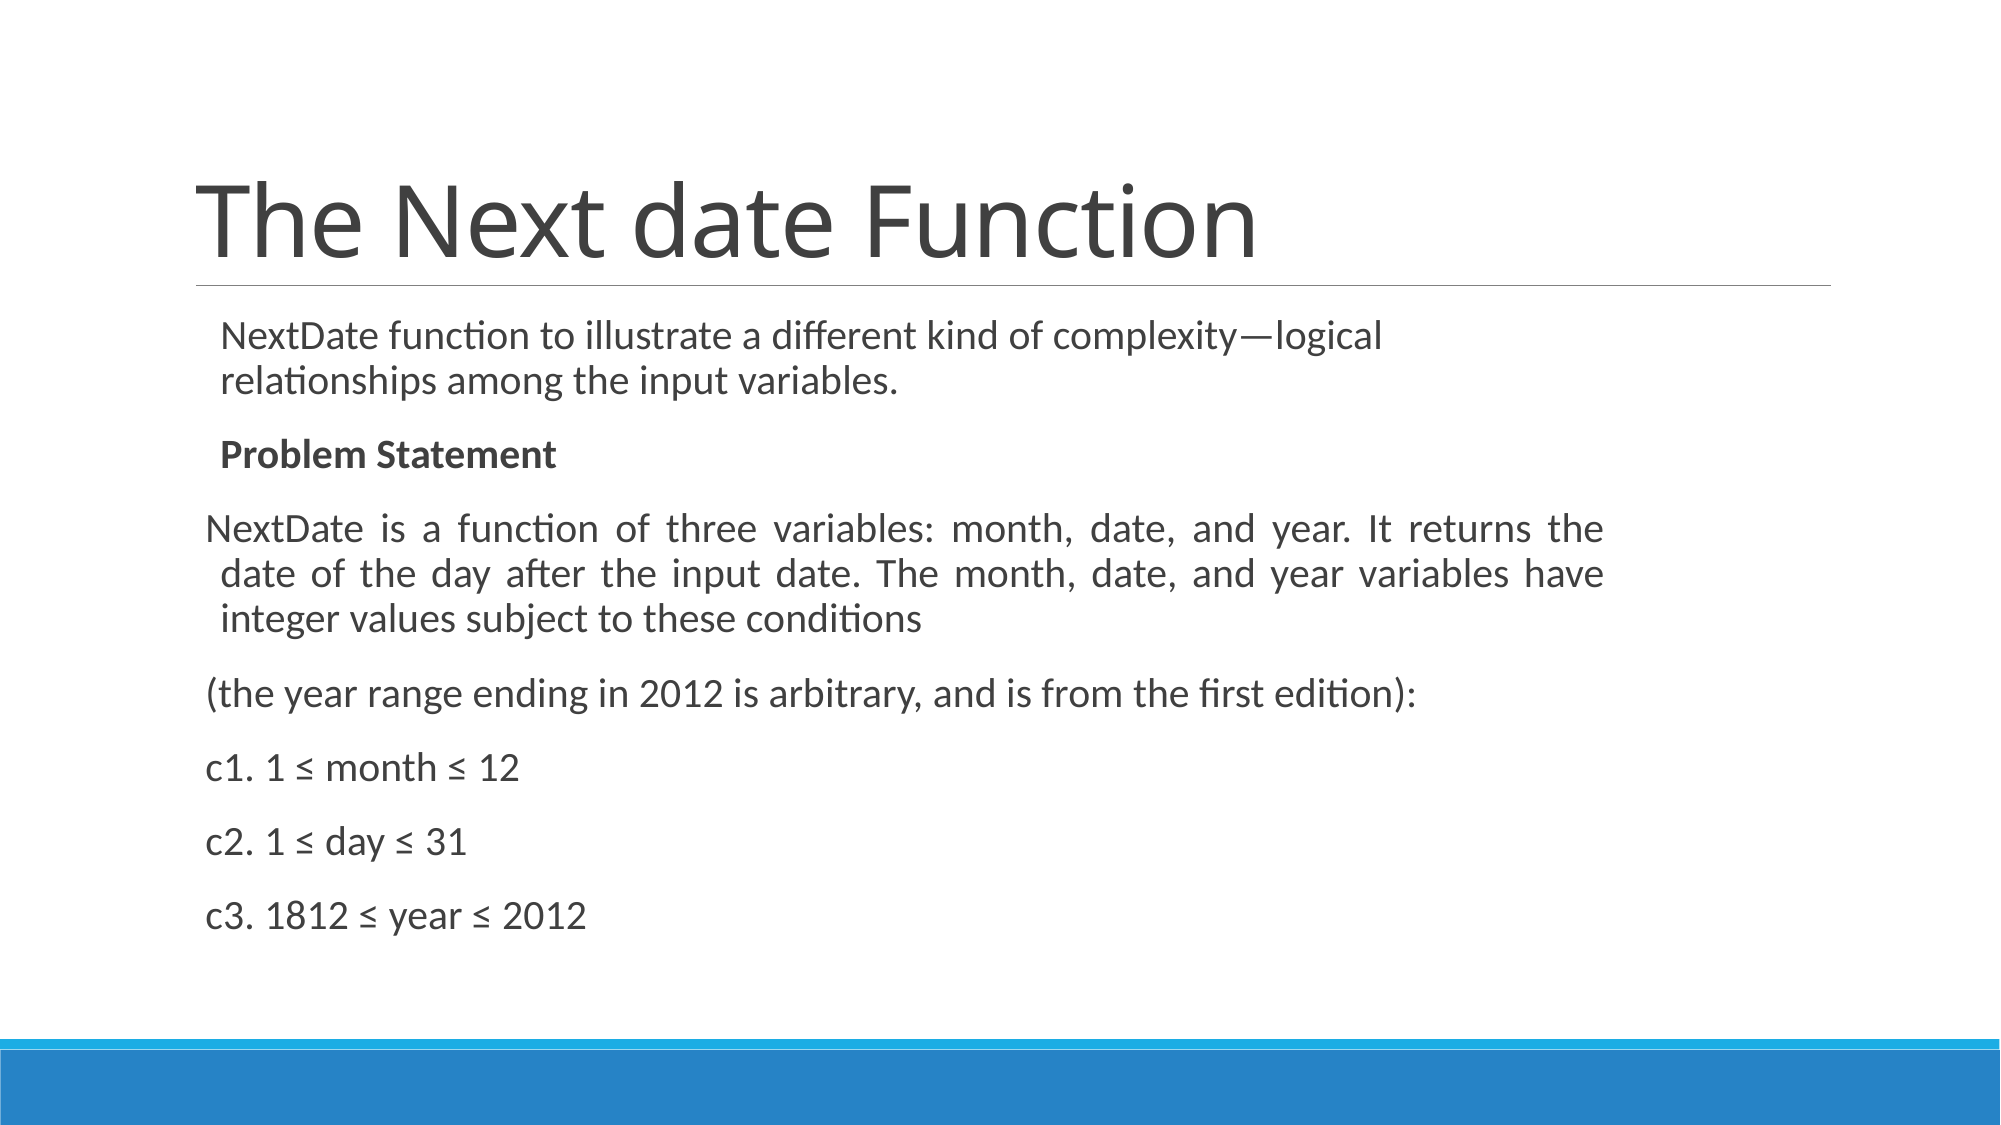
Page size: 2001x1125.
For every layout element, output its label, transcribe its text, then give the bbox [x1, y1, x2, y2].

title The Next date Function [180, 47, 1830, 285]
list NextDate function to illustrate a different kind of complexity—logical relationships among the input variables. Problem Statement NextDate is a function of three variables: month, date, and year. It returns the date of the day after the input date. The month, date, and year variables have integer values subject to these conditions (the year range ending in 2012 is arbitrary, and is from the first edition): c1. 1 ≤ month ≤ 12 c2. 1 ≤ day ≤ 31 c3. 1812 ≤ year ≤ 2012 [205, 305, 1606, 1125]
